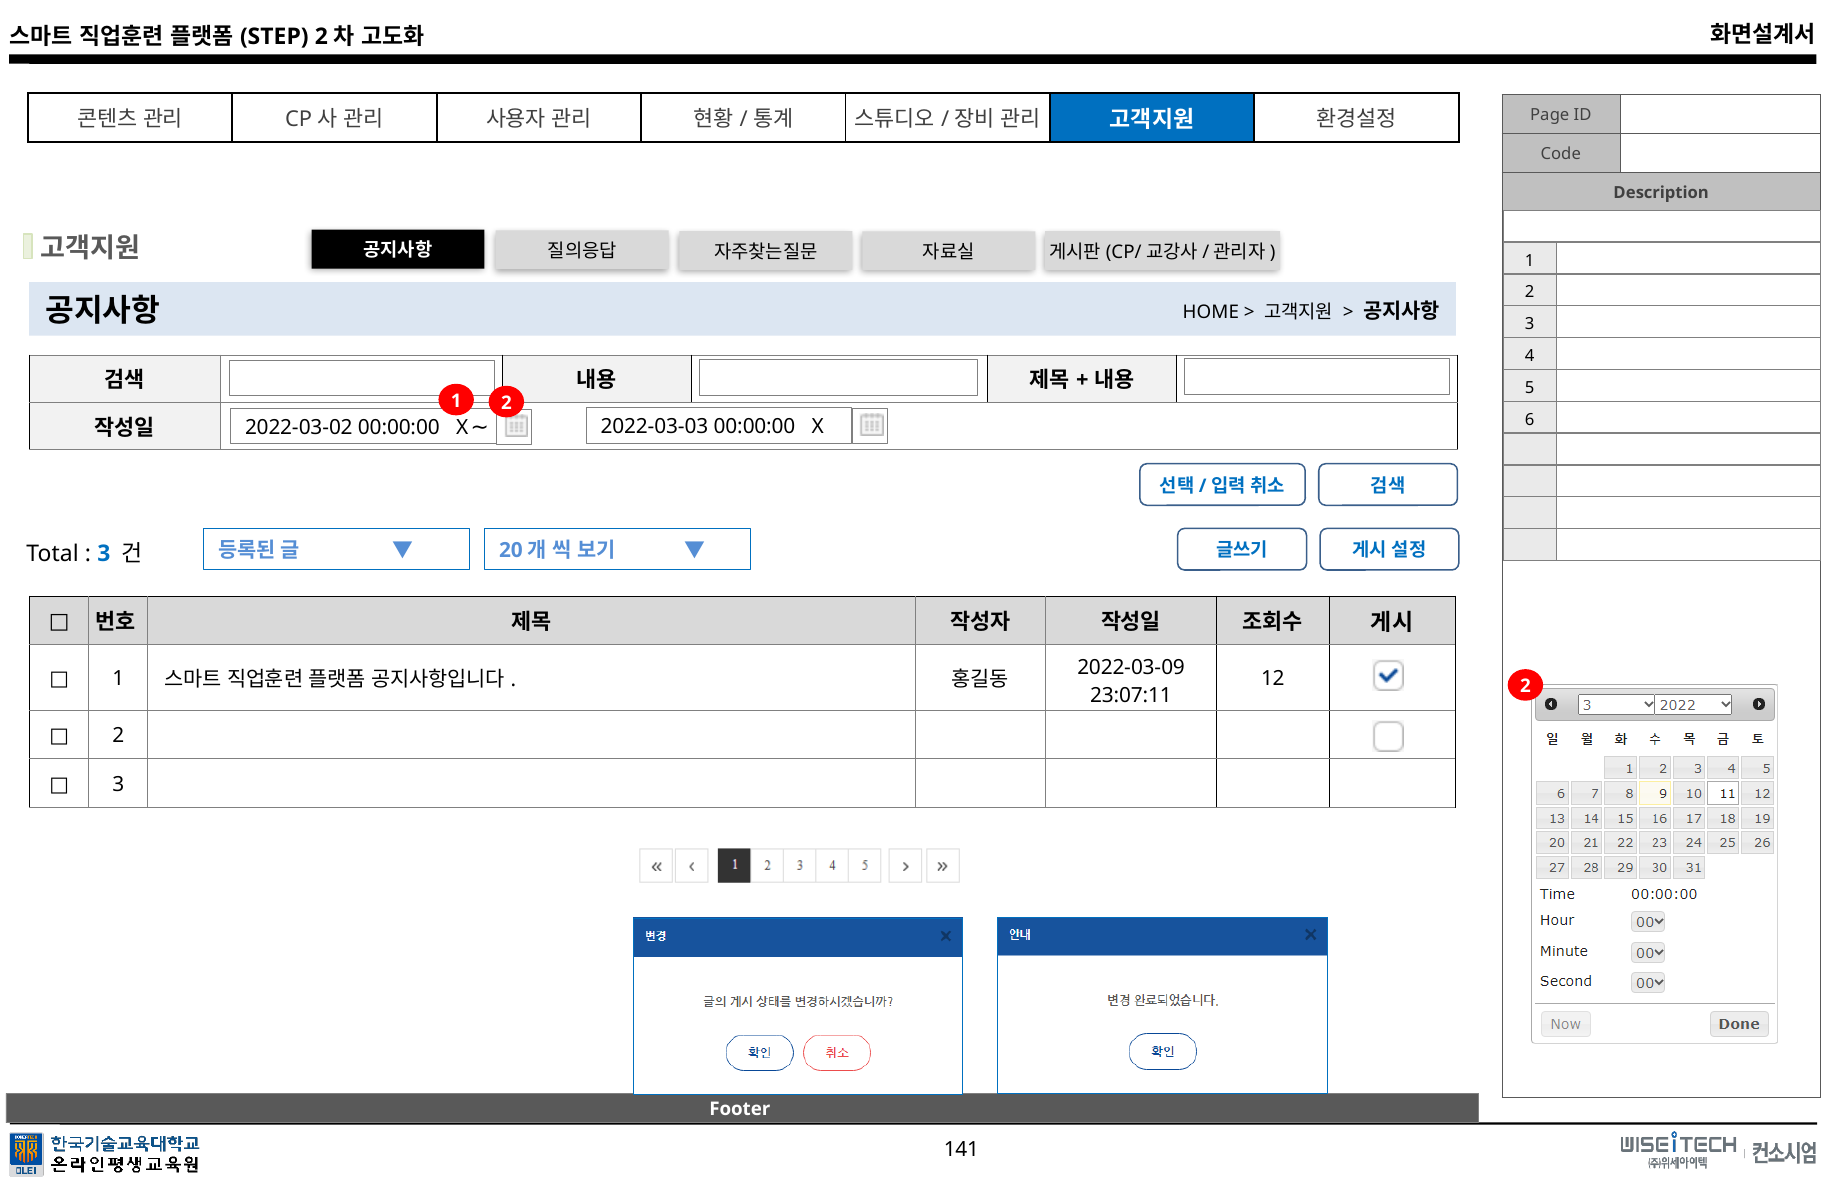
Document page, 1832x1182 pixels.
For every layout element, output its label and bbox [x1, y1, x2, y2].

table_cell [1557, 243, 1820, 273]
text_box [29, 282, 1456, 336]
picture [503, 414, 528, 437]
table_cell [1557, 529, 1820, 560]
text_box [482, 526, 752, 571]
text_box [1175, 526, 1309, 573]
table_cell [1557, 434, 1820, 464]
picture [1531, 684, 1778, 1044]
text_box [495, 230, 669, 270]
text_box [1182, 357, 1452, 396]
table_header [916, 597, 1045, 644]
text_box [1316, 461, 1460, 508]
text_box [1137, 461, 1308, 508]
table_cell [1046, 759, 1216, 807]
table_header [988, 356, 1176, 402]
table_cell [89, 759, 147, 807]
table_cell [1504, 529, 1556, 560]
table_header [692, 356, 987, 402]
table_header [1330, 597, 1455, 644]
table_cell [1504, 497, 1556, 528]
table_cell [1330, 759, 1455, 807]
picture [631, 842, 963, 887]
picture [1612, 1125, 1821, 1178]
table_cell [1504, 338, 1556, 369]
table_cell [148, 711, 915, 758]
table_cell [1557, 466, 1820, 496]
table_cell [1504, 370, 1556, 401]
table_header [221, 356, 502, 402]
table_cell [1046, 645, 1216, 710]
text_box [584, 406, 889, 446]
table_header [1046, 597, 1216, 644]
table_cell [1504, 402, 1556, 432]
text_box [21, 222, 262, 272]
table_header [30, 597, 88, 644]
text_box [679, 231, 853, 271]
table_cell [1504, 466, 1556, 496]
table_cell [916, 759, 1045, 807]
table_cell [148, 645, 915, 710]
text_box [862, 231, 1036, 271]
table_cell [1217, 645, 1329, 710]
table_cell [1557, 370, 1820, 401]
picture [859, 413, 884, 436]
table_header [1504, 211, 1820, 241]
table_cell [89, 645, 147, 710]
table_cell [30, 403, 220, 449]
table_cell [1504, 306, 1556, 337]
table_header [148, 597, 915, 644]
table_header [89, 597, 147, 644]
text_box [698, 357, 979, 397]
table_header [1177, 356, 1457, 402]
table_cell [1046, 711, 1216, 758]
table_cell [148, 759, 915, 807]
table_cell [30, 711, 88, 758]
table_header [1217, 597, 1329, 644]
table_cell [1330, 645, 1455, 710]
table_cell [916, 711, 1045, 758]
picture [633, 917, 963, 1096]
text_box [201, 526, 471, 571]
table_cell [1557, 402, 1820, 432]
table_cell [1504, 434, 1556, 464]
text_box [1045, 231, 1281, 271]
table_cell [1504, 243, 1556, 273]
picture [1372, 720, 1404, 753]
text_box [4, 1091, 1481, 1125]
table_cell [916, 645, 1045, 710]
table_cell [30, 645, 88, 710]
text_box [311, 229, 485, 269]
picture [1372, 659, 1404, 692]
table_header [503, 356, 691, 402]
table_cell [30, 759, 88, 807]
text_box [26, 538, 144, 566]
table_cell [1217, 759, 1329, 807]
picture [0, 1126, 214, 1180]
table_cell [89, 711, 147, 758]
table_cell [1504, 275, 1556, 305]
text_box [1509, 670, 1542, 700]
table_cell [1330, 711, 1455, 758]
table_cell [1557, 275, 1820, 305]
picture [996, 917, 1328, 1094]
table_cell [221, 403, 1457, 449]
table_header [473, 398, 490, 402]
text_box [1318, 526, 1461, 573]
table_cell [1217, 711, 1329, 758]
text_box [227, 358, 534, 446]
table_header [30, 356, 220, 402]
table_cell [1557, 497, 1820, 528]
table_cell [1557, 306, 1820, 337]
table_cell [1557, 338, 1820, 369]
